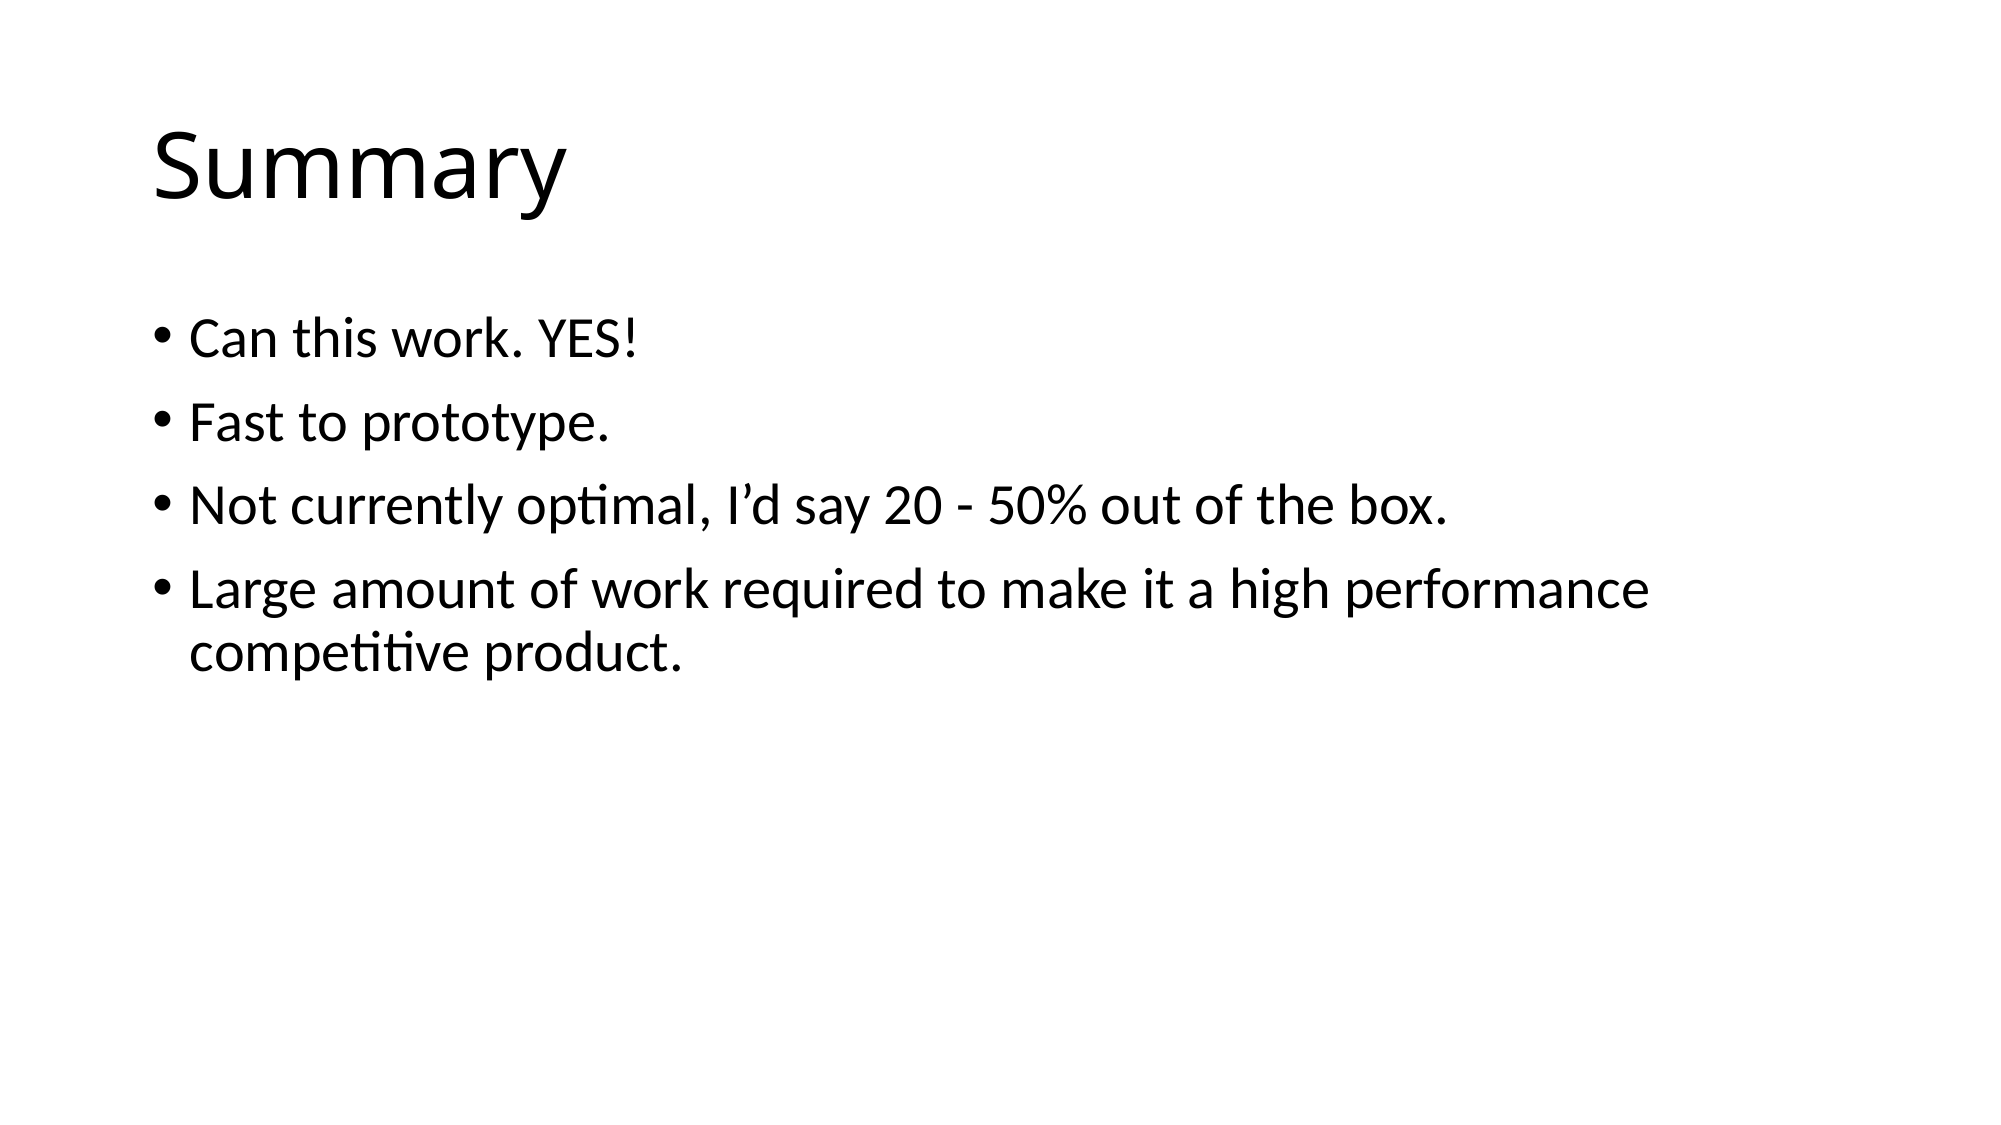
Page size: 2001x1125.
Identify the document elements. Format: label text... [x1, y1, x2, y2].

title Summary [137, 59, 1863, 278]
list Can this work. YES! Fast to prototype. Not currently optimal, I’d say 20 - 50% out of the box. Large amount of work required to make it a high performance competitive product. [137, 299, 1863, 1014]
